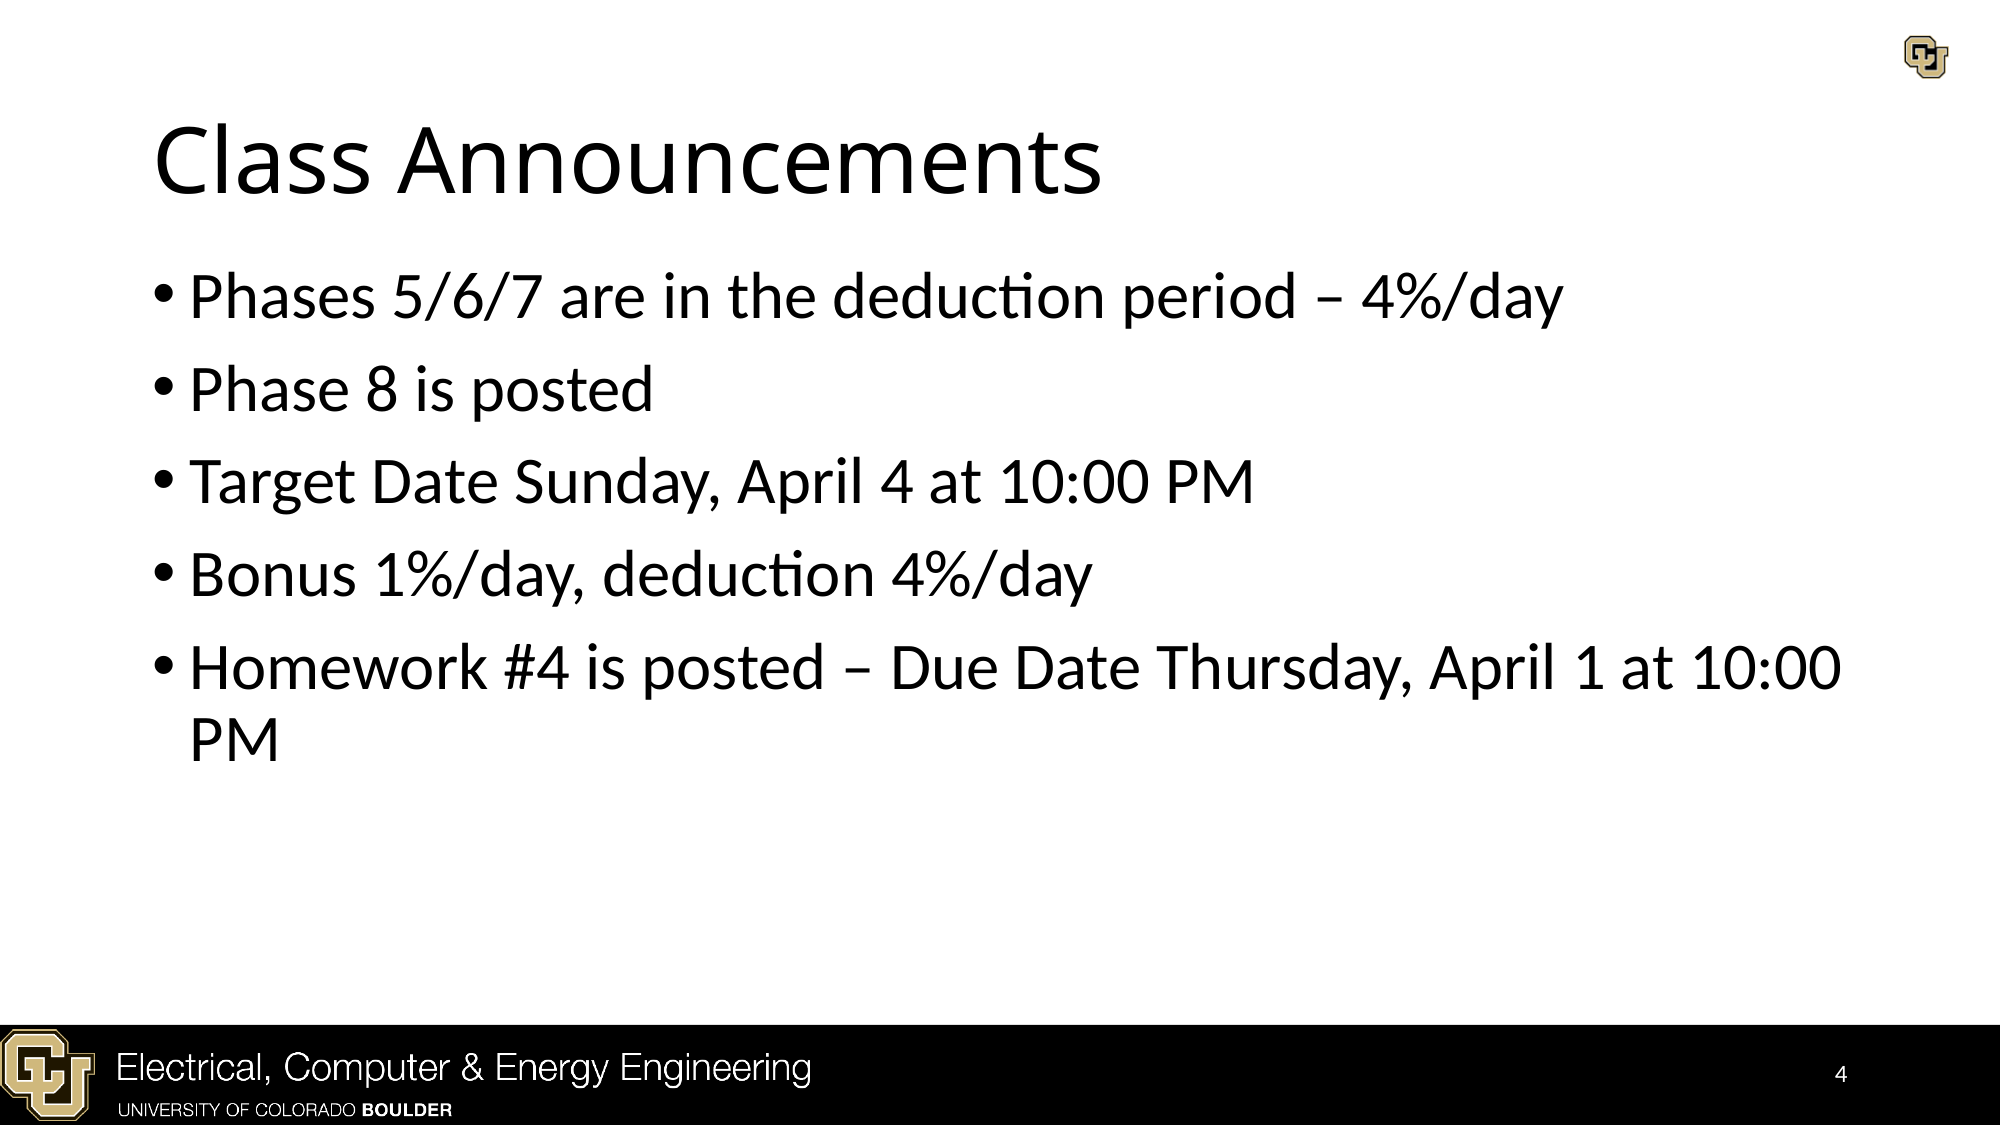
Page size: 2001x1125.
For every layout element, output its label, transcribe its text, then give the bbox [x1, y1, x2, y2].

title Class Announcements [137, 55, 1863, 252]
list Phases 5/6/7 are in the deduction period – 4%/day Phase 8 is posted Target Date Sunday, April 4 at 10:00 PM Bonus 1%/day, deduction 4%/day Homework #4 is posted – Due Date Thursday, April 1 at 10:00 PM [137, 252, 1863, 1014]
picture [1899, 32, 1958, 87]
footer [0, 1024, 2000, 1125]
slide_number 4 [1412, 1042, 1863, 1103]
picture [0, 1029, 810, 1121]
